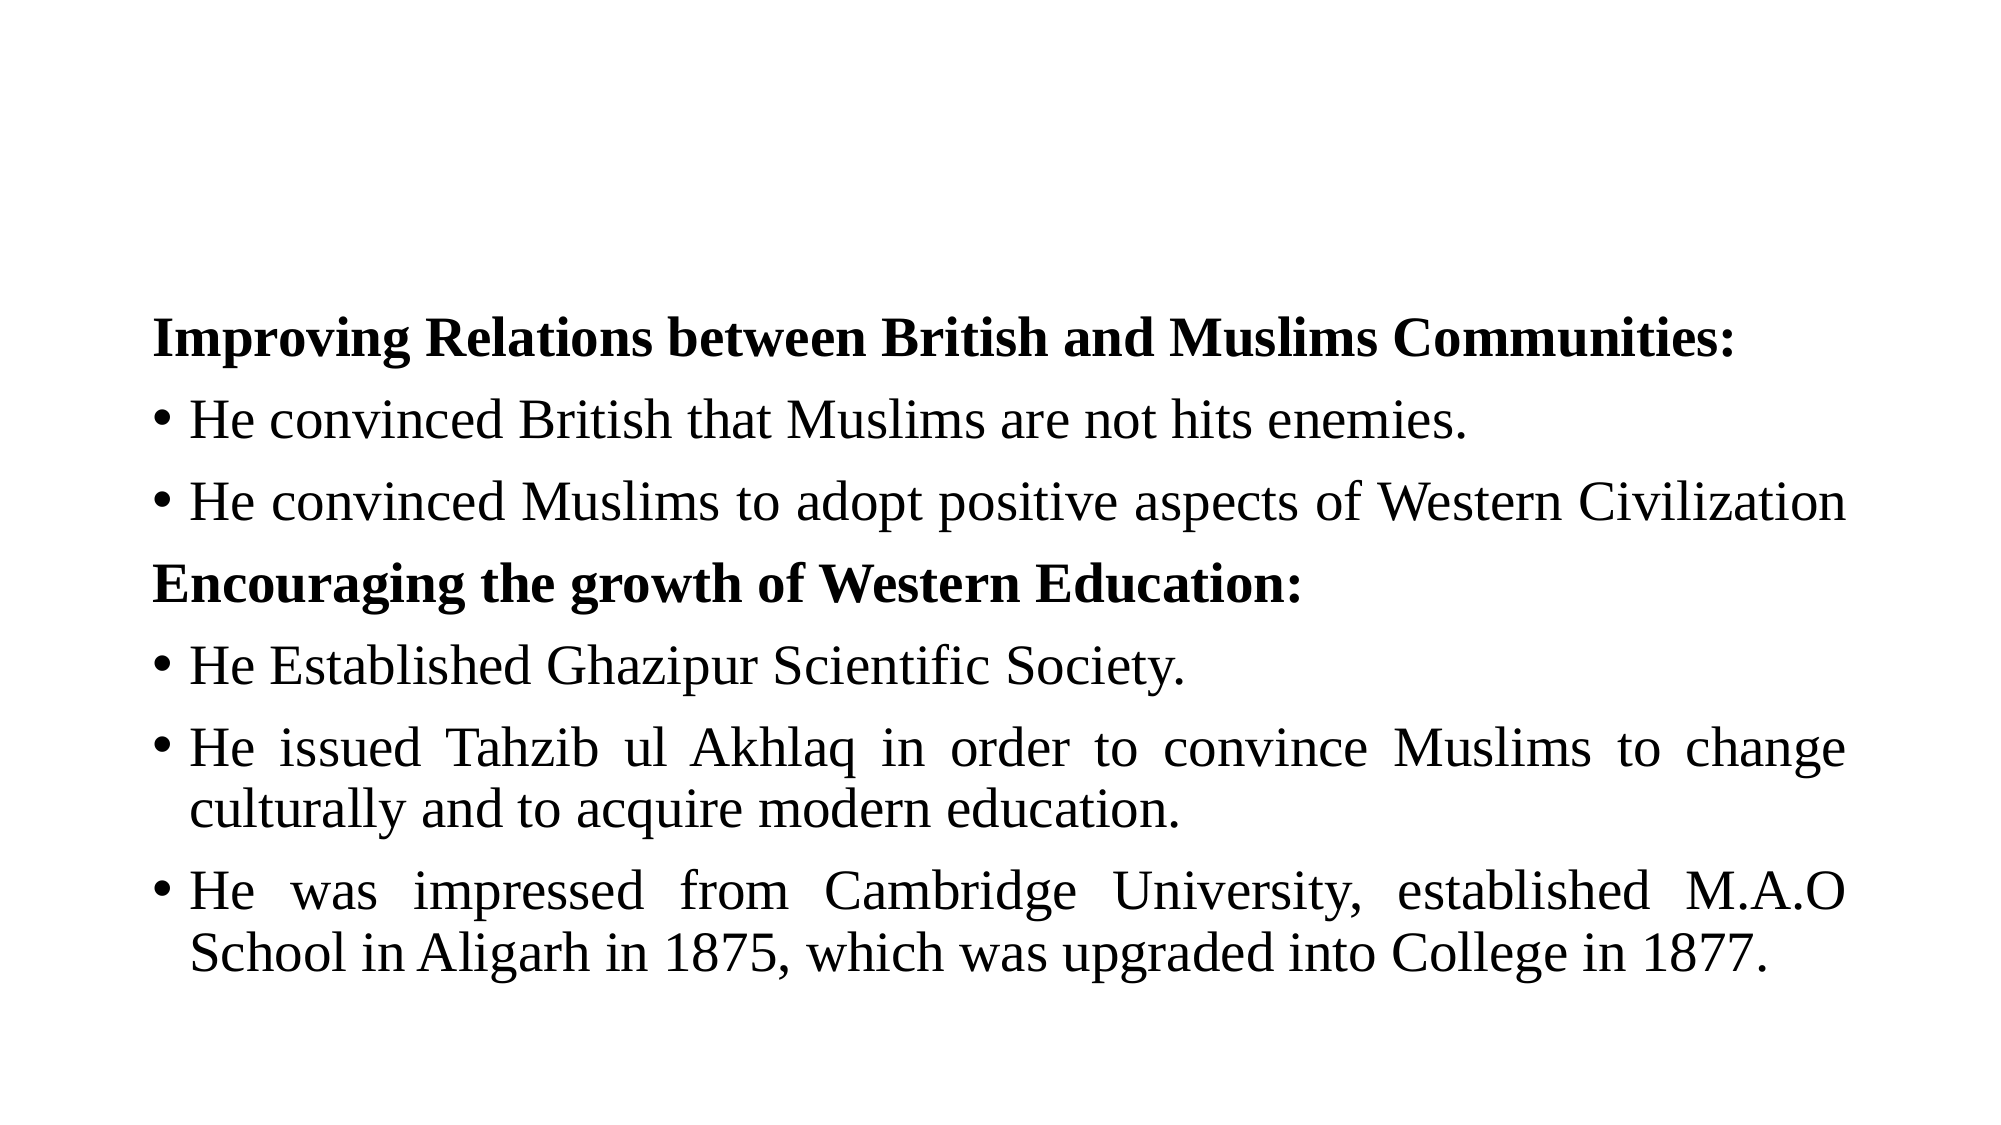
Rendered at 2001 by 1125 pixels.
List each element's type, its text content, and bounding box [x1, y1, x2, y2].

list Improving Relations between British and Muslims Communities: He convinced British that Muslims are not hits enemies. He convinced Muslims to adopt positive aspects of Western Civilization Encouraging the growth of Western Education: He Established Ghazipur Scientific Society. He issued Tahzib ul Akhlaq in order to convince Muslims to change culturally and to acquire modern education. He was impressed from Cambridge University, established M.A.O School in Aligarh in 1875, which was upgraded into College in 1877. [137, 299, 1863, 1014]
